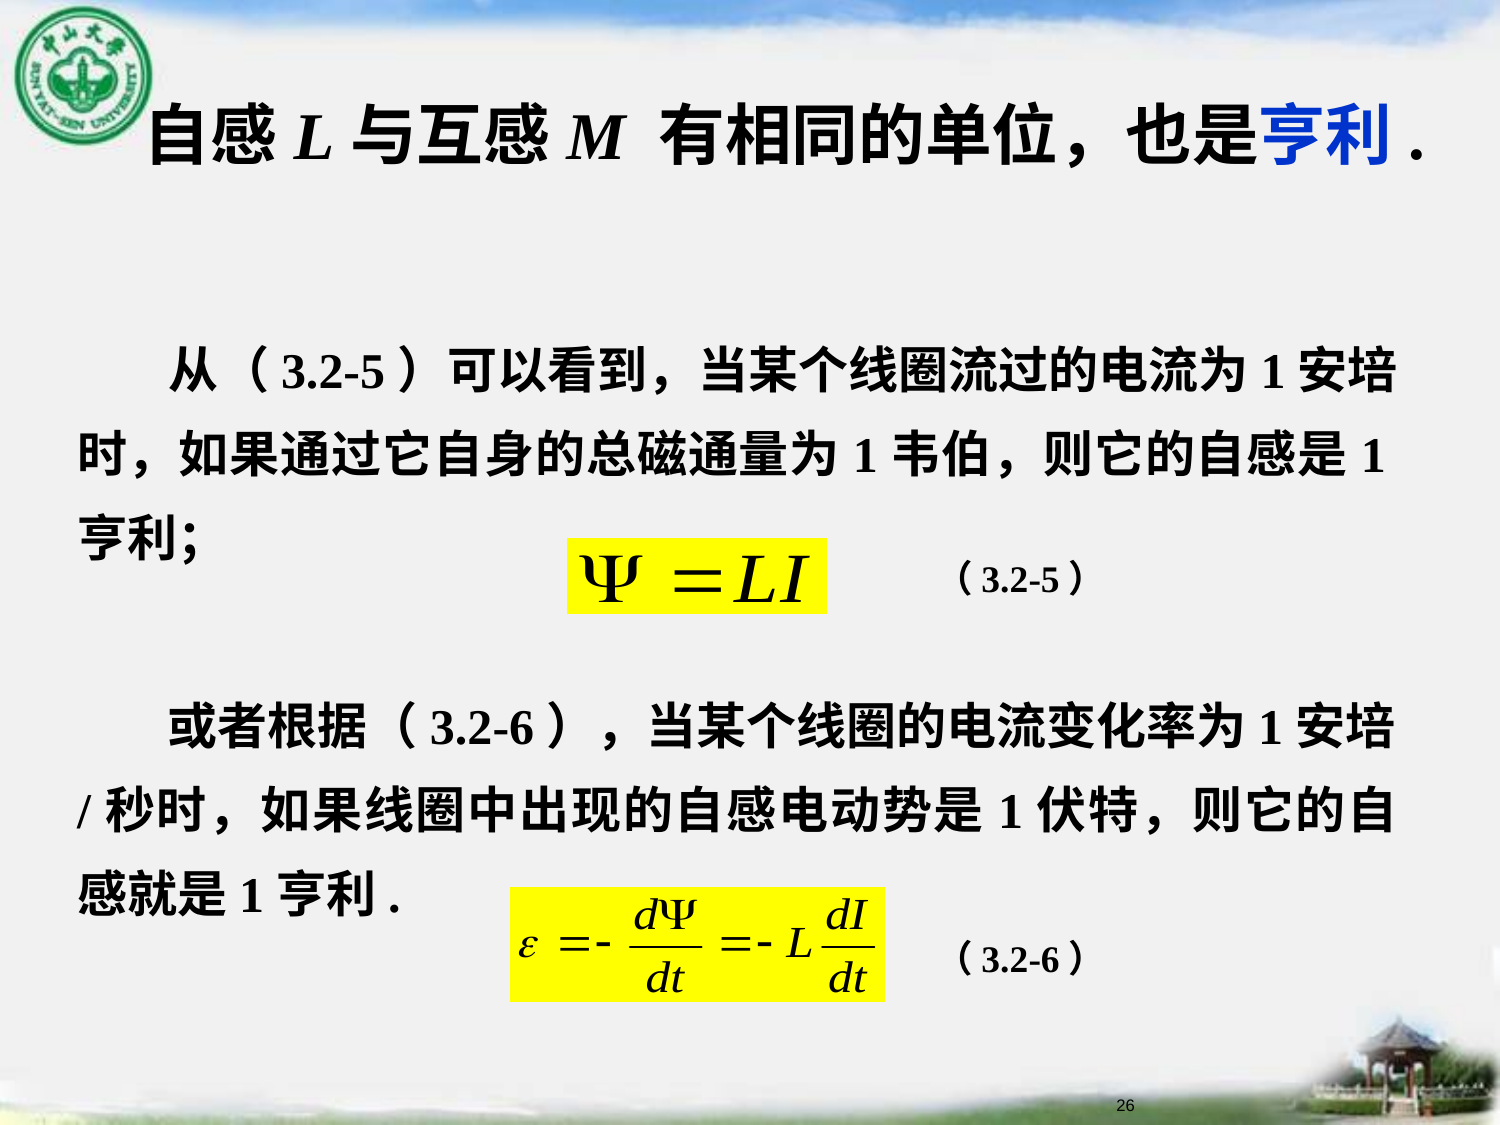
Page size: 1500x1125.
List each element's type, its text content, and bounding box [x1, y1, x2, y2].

slide_number 26 [1012, 1087, 1151, 1125]
text_box （3.2-6） [920, 909, 1240, 987]
text_box 从（3.2-5）可以看到，当某个线圈流过的电流为1安培时，如果通过它自身的总磁通量为1韦伯，则它的自感是1亨利； 或者根据（3.2-6），当某个线圈的电流变化率为1安培/秒时，如果线圈中出现的自感电动势是1伏特，则它的自感就是1亨利. [62, 237, 1413, 931]
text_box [566, 537, 828, 615]
picture [0, 0, 1500, 1125]
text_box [509, 887, 885, 1003]
text_box 自感L与互感M 有相同的单位，也是亨利. [97, 85, 1440, 180]
text_box （3.2-5） [920, 529, 1240, 607]
